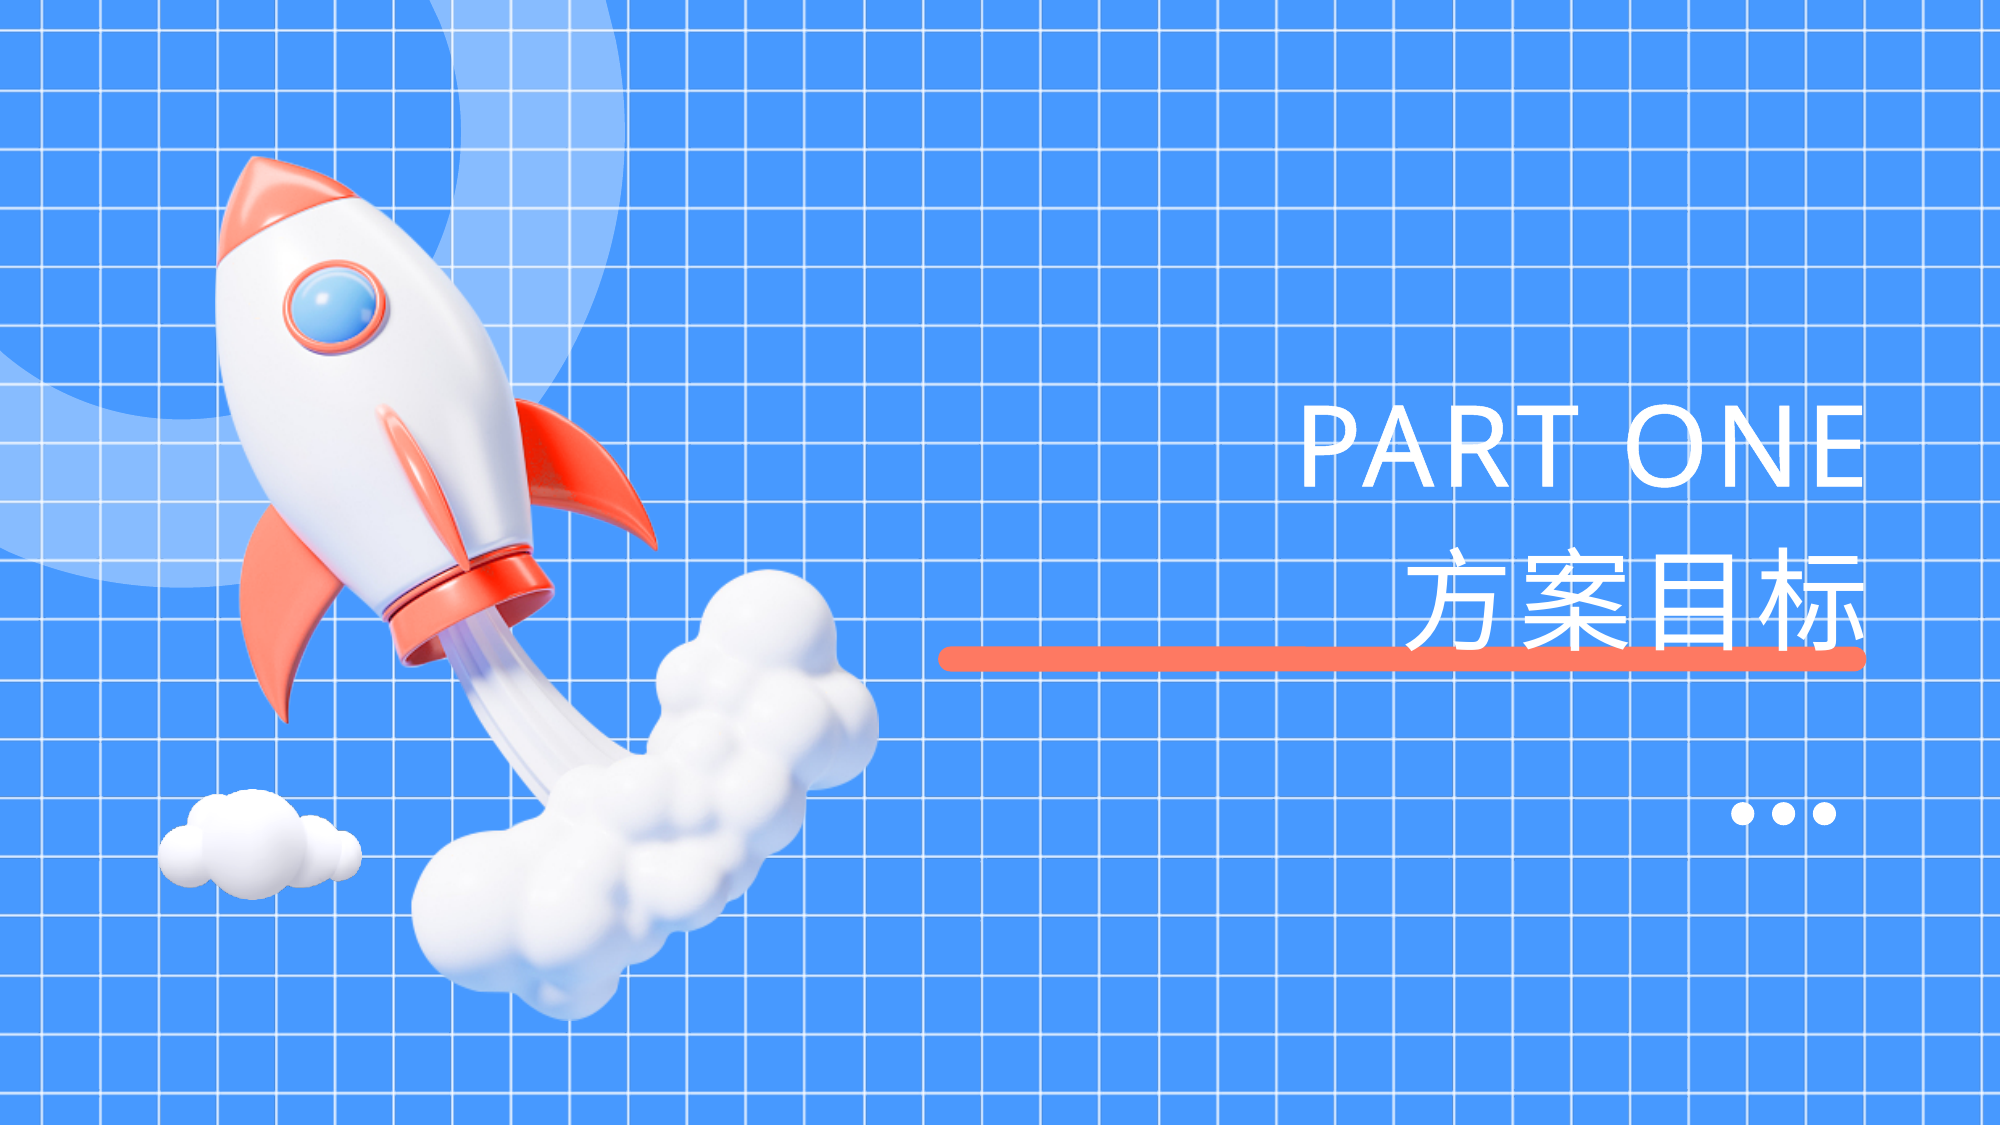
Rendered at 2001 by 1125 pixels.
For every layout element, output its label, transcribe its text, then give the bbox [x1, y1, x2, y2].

title 方案目标 [878, 534, 1870, 661]
text_box [0, 350, 215, 588]
list PART ONE [878, 378, 1870, 505]
text_box [429, 0, 625, 155]
picture [0, 0, 2000, 1125]
